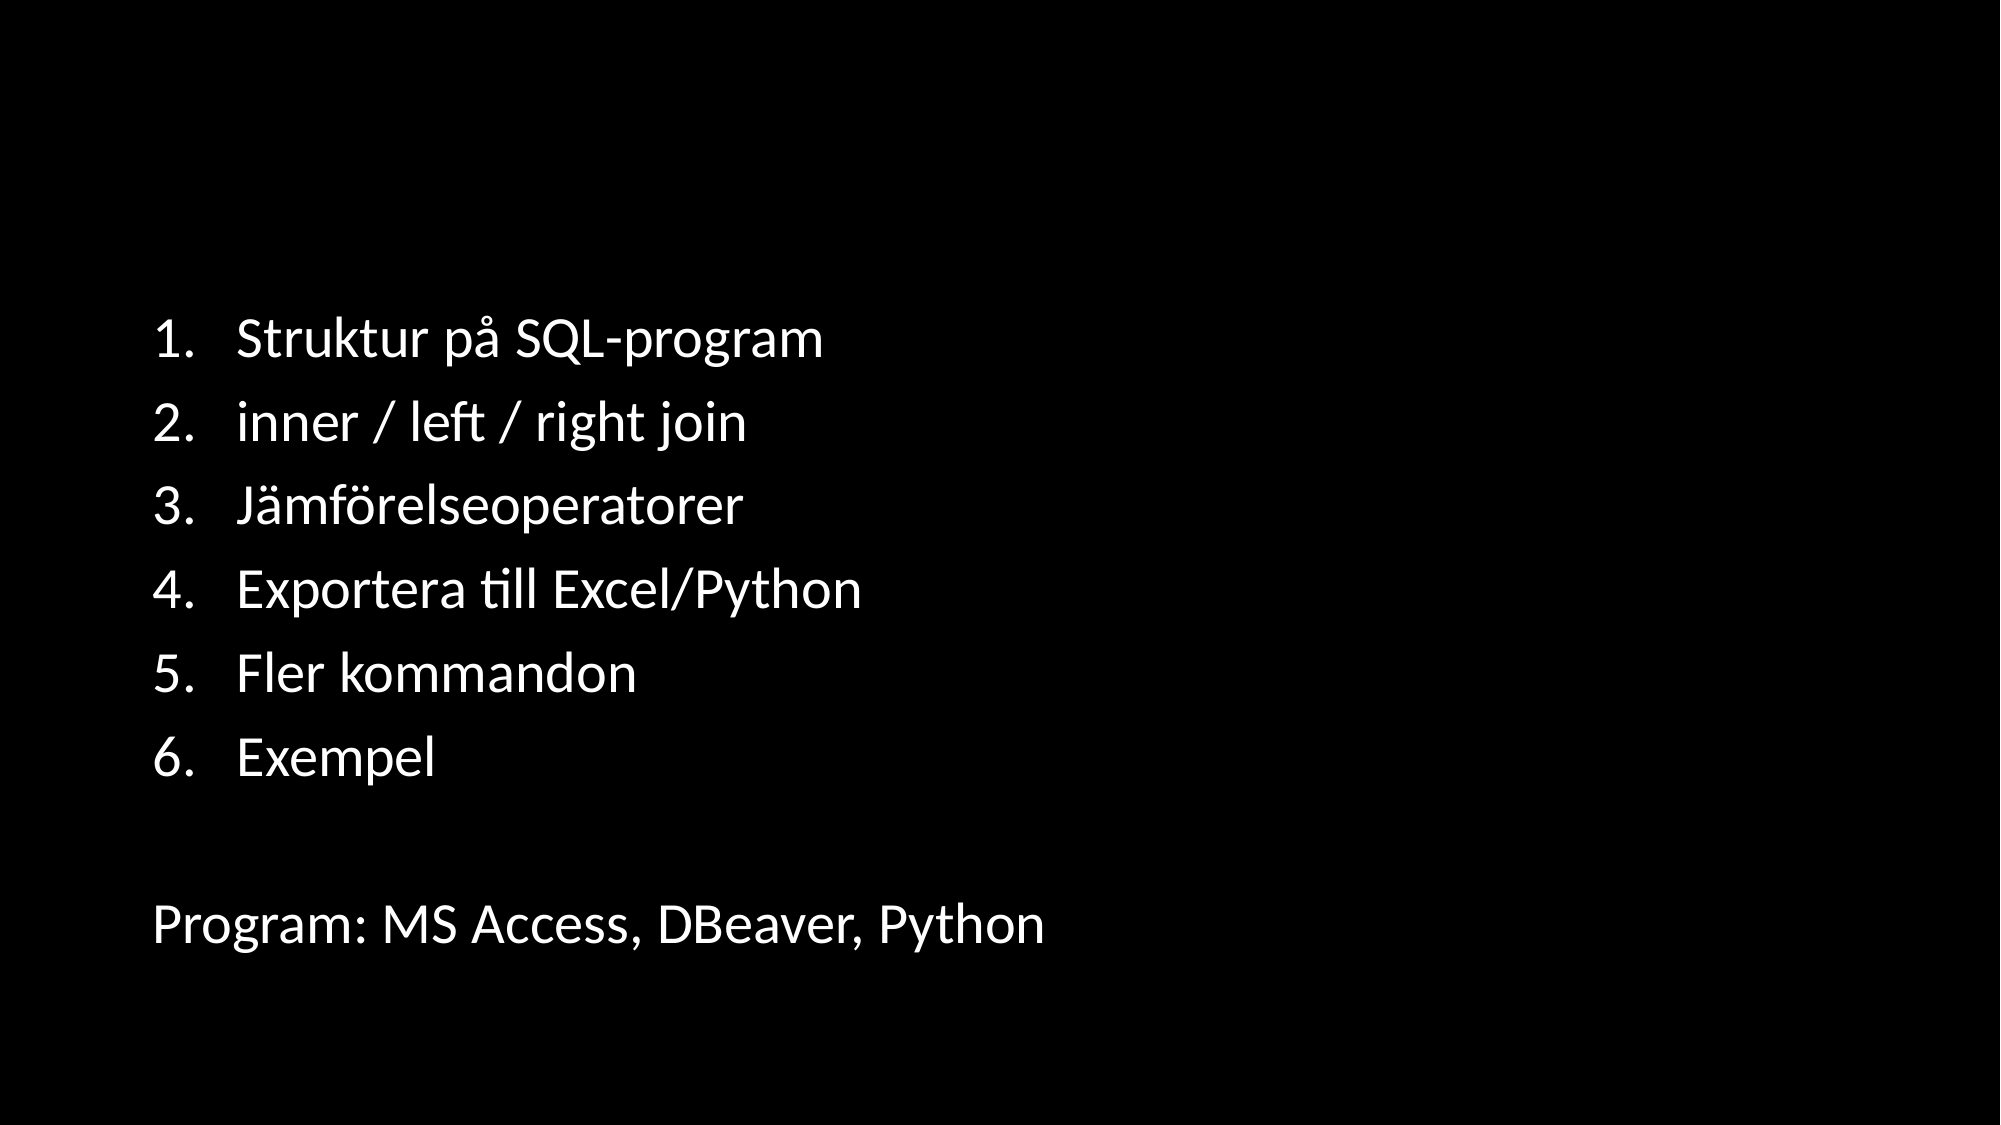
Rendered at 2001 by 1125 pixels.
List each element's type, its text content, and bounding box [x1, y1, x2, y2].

list Struktur på SQL-program inner / left / right join Jämförelseoperatorer Exportera till Excel/Python Fler kommandon Exempel Program: MS Access, DBeaver, Python [137, 299, 1863, 1014]
